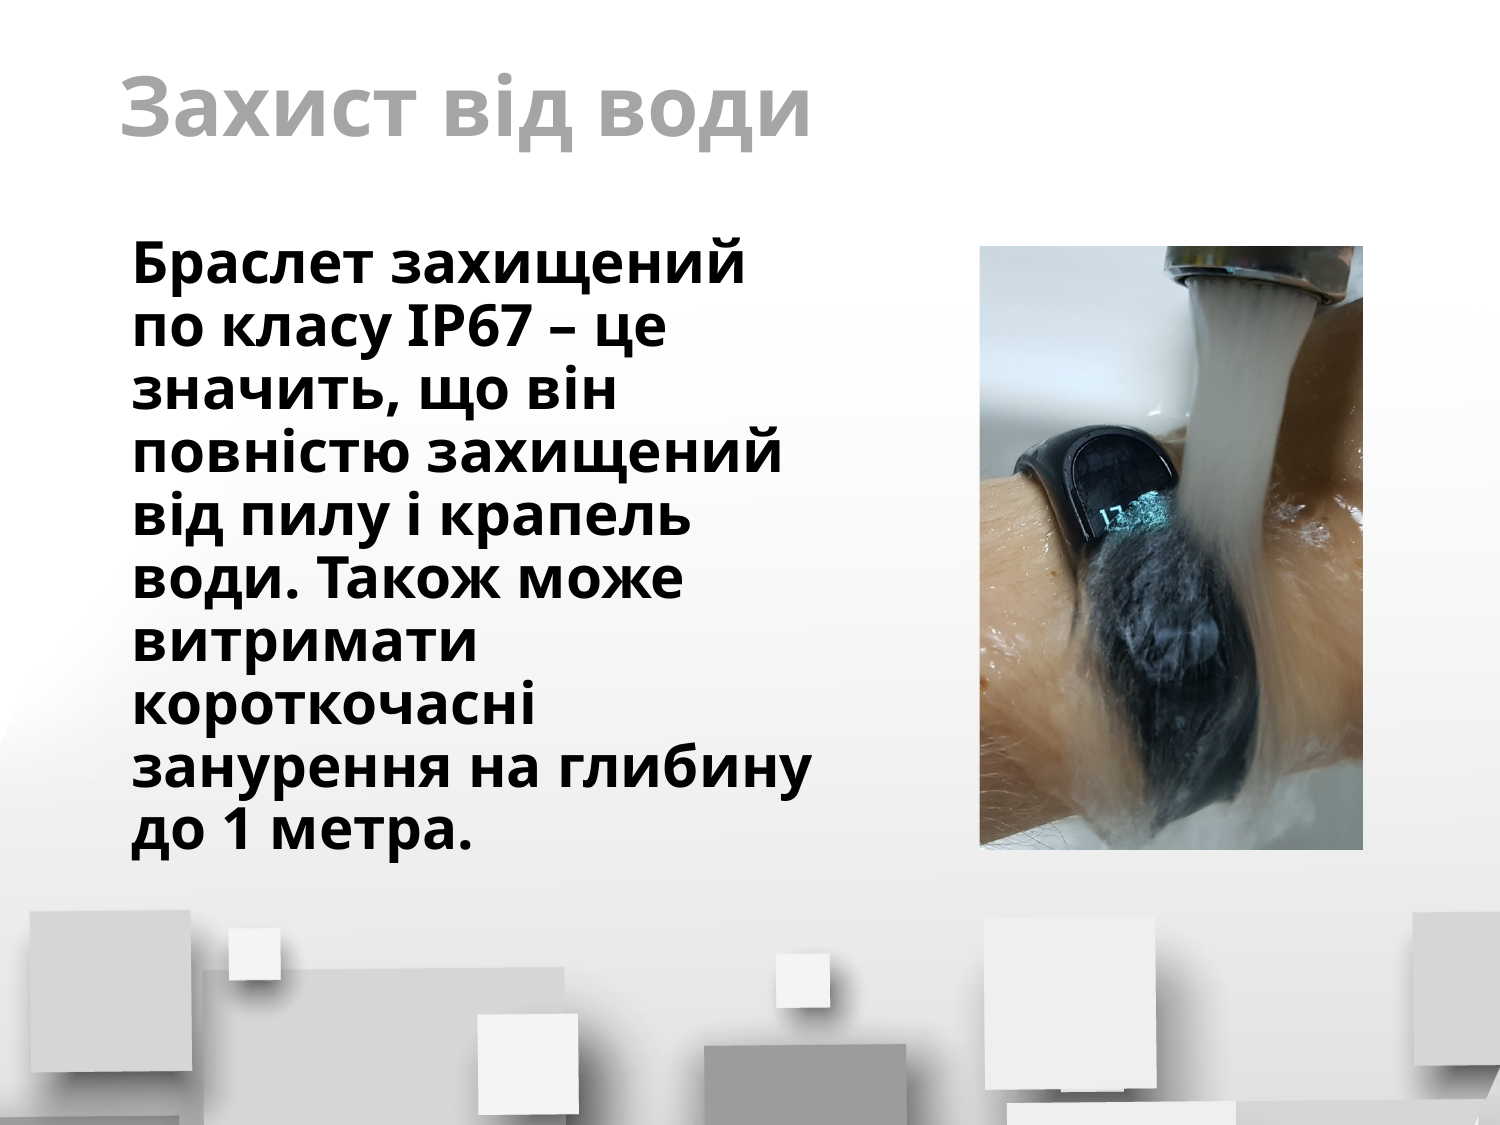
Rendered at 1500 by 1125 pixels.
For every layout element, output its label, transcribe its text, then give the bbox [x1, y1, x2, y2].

title Захист від води [103, 0, 1397, 220]
picture [0, 0, 1500, 1125]
text_box Браслет захищений по класу ІР67 – це значить, що він повністю захищений від пилу і крапель води. Також може витримати короткочасні занурення на глибину до 1 метра. [116, 198, 850, 898]
